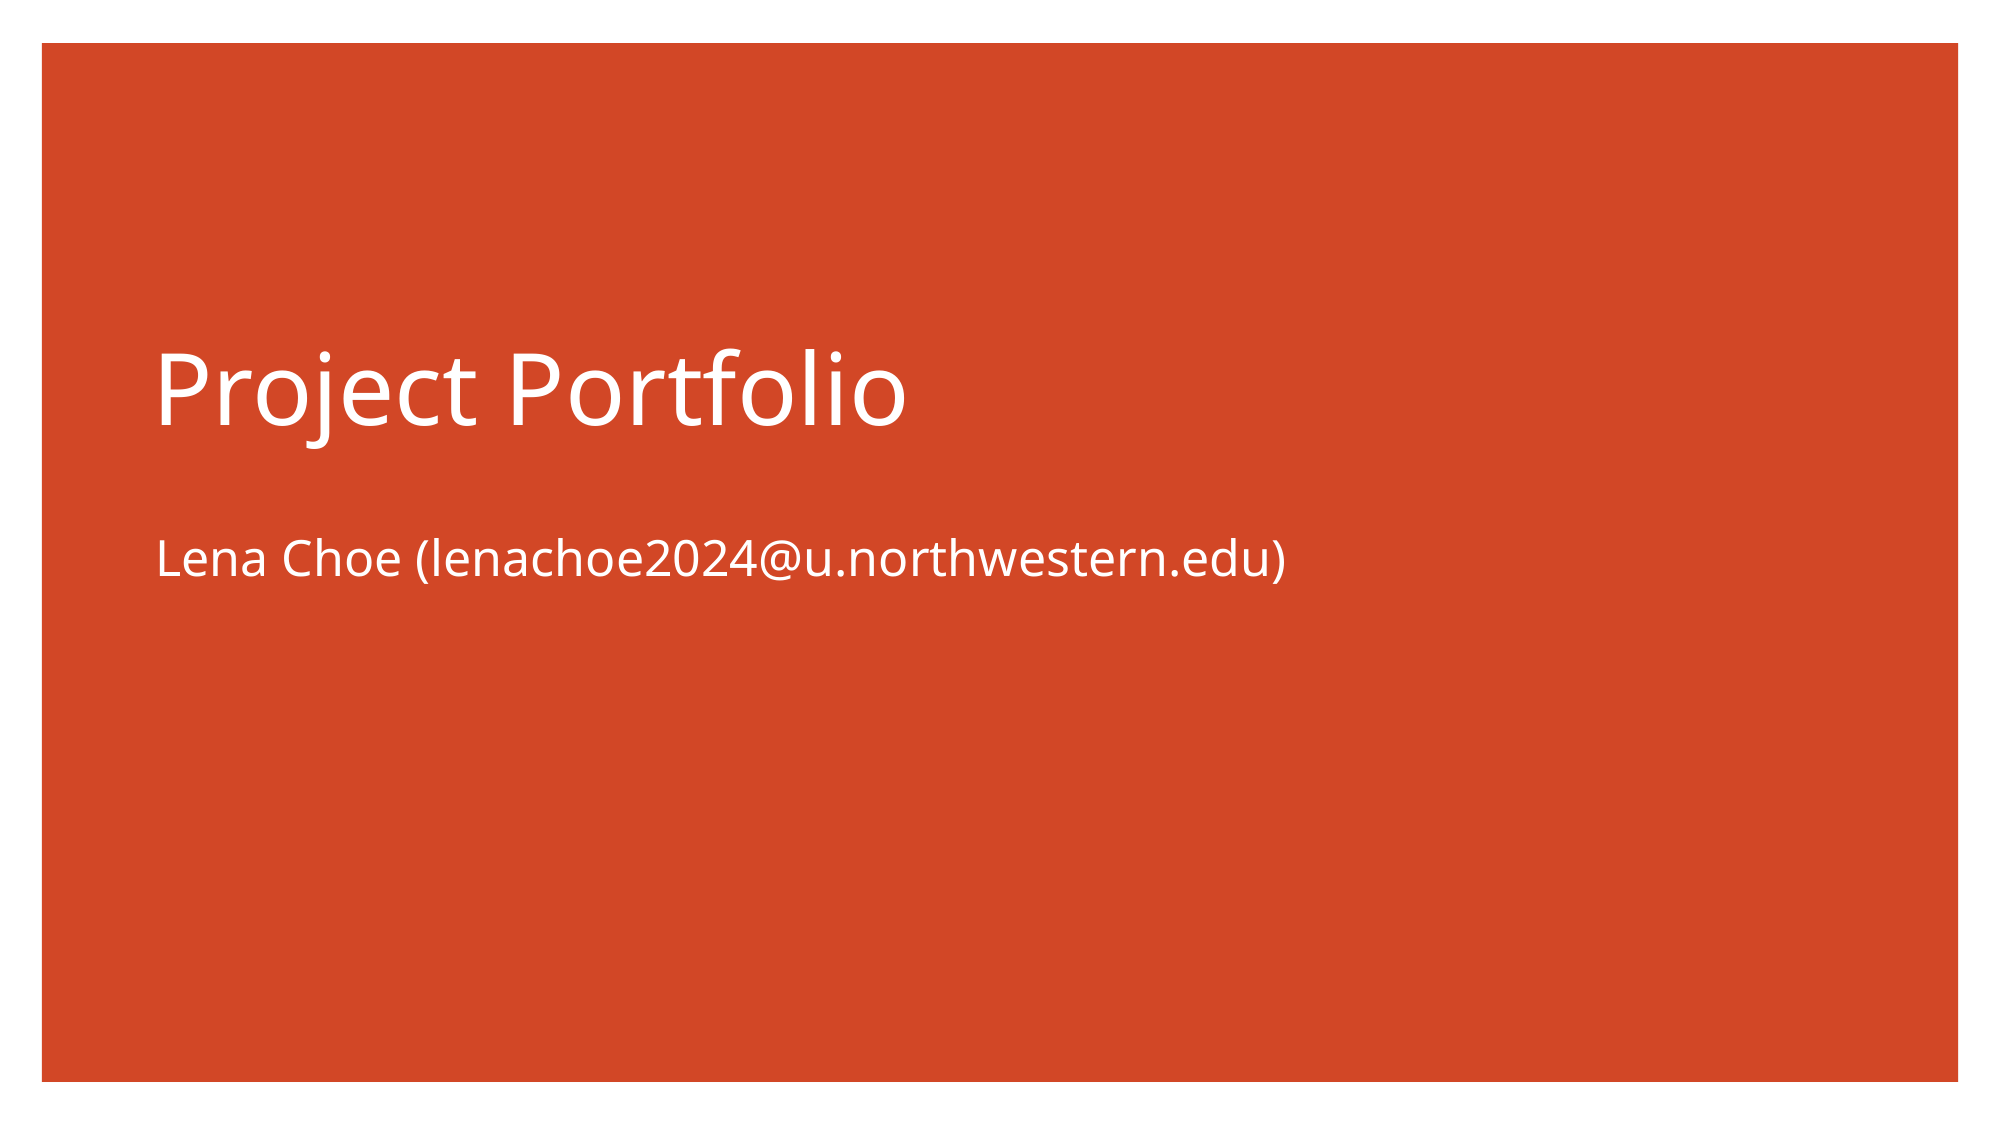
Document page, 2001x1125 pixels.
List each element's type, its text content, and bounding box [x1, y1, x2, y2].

subtitle Lena Choe (lenachoe2024@u.northwestern.edu) [140, 481, 1713, 668]
title Project Portfolio [137, 190, 1863, 583]
